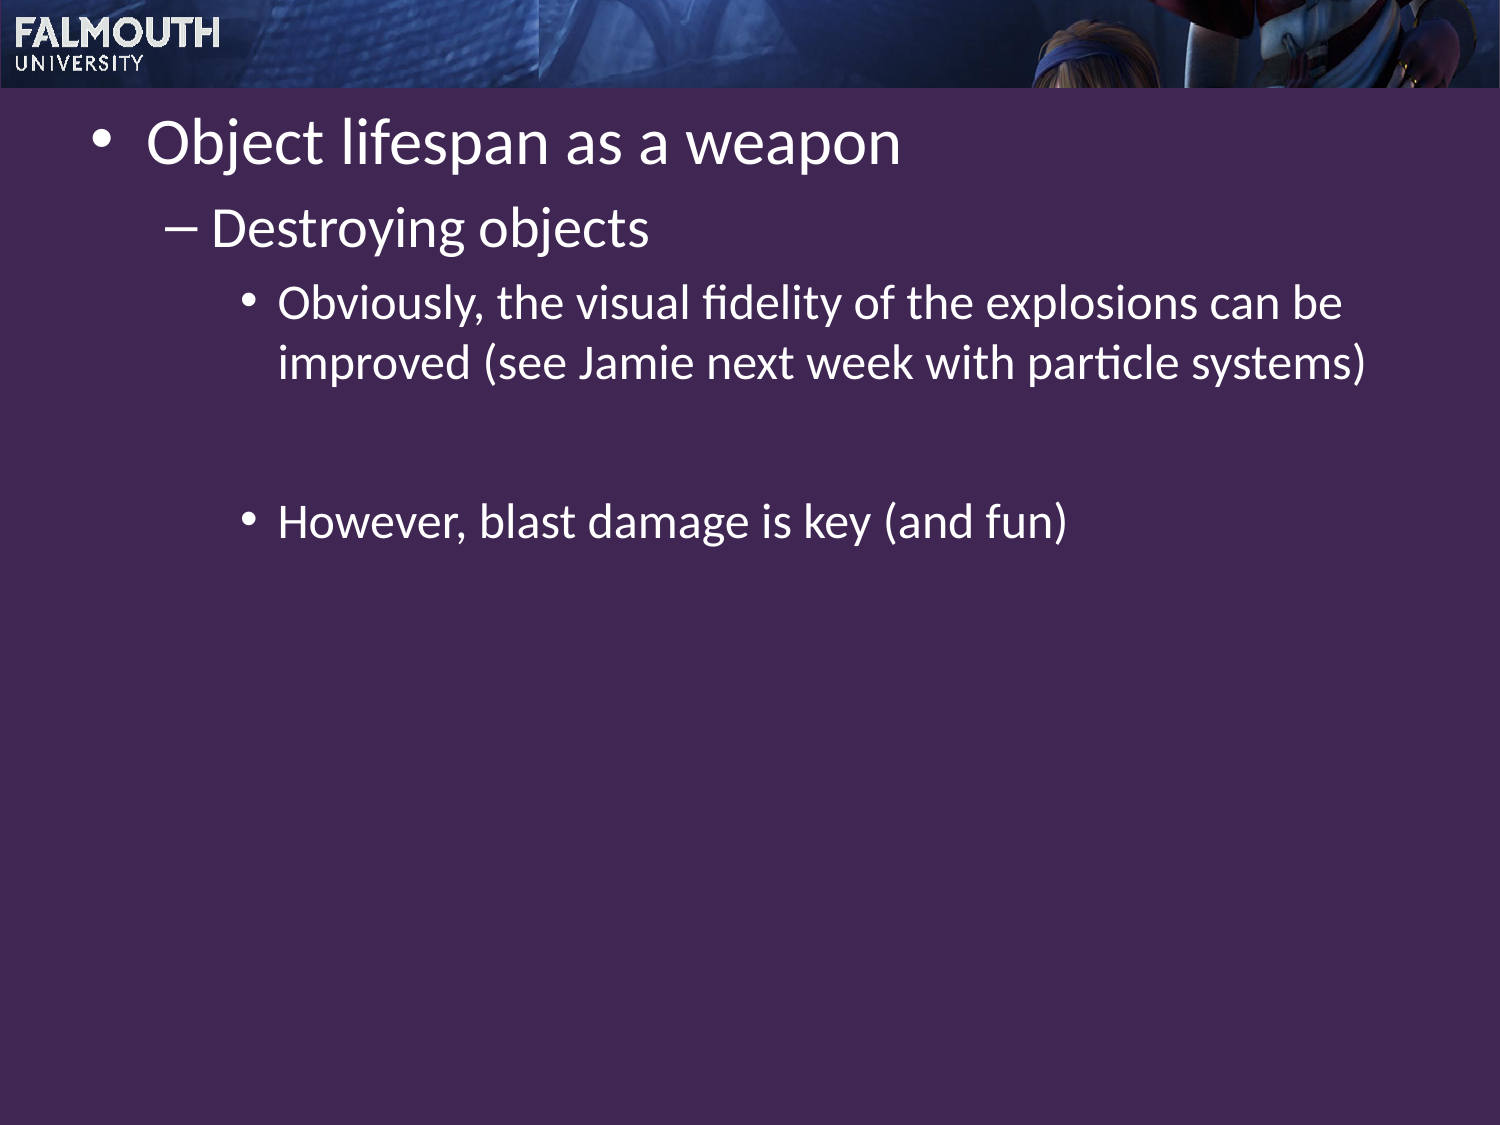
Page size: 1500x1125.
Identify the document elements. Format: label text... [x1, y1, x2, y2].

picture [0, 0, 1500, 90]
list Object lifespan as a weapon Destroying objects Obviously, the visual fidelity of the explosions can be improved (see Jamie next week with particle systems) However, blast damage is key (and fun) [75, 90, 1425, 1125]
